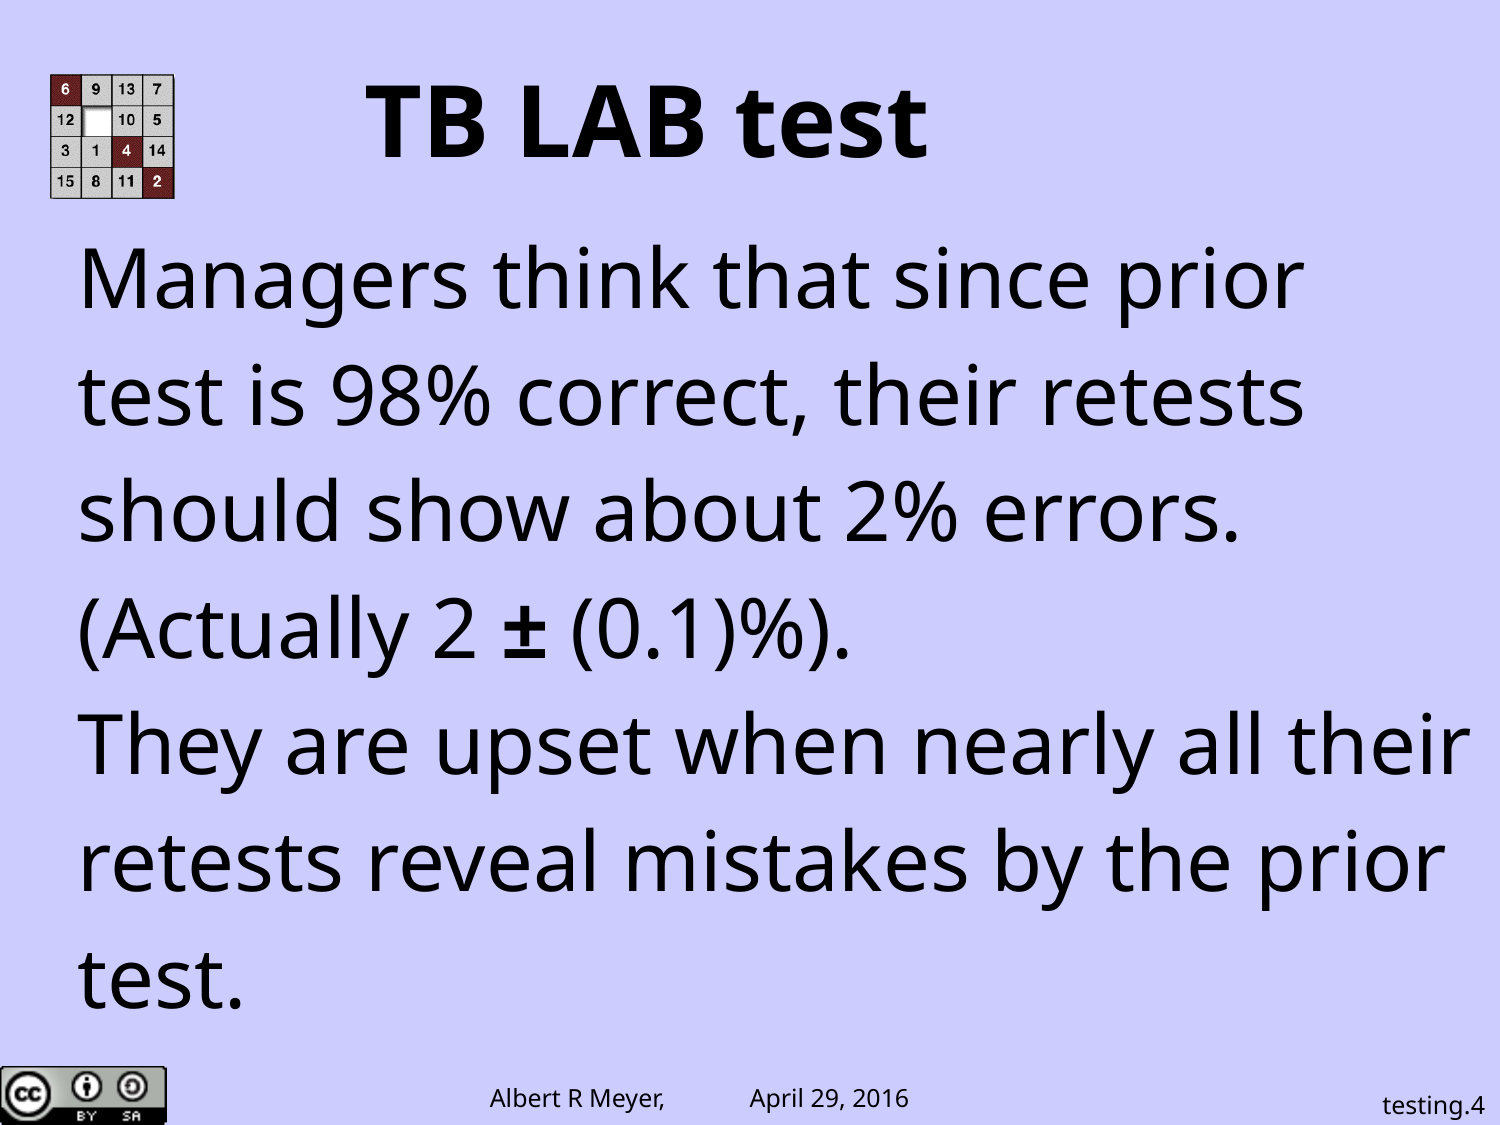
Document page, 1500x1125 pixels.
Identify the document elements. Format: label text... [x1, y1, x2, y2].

text_box TB LAB test [350, 49, 1225, 213]
text_box Managers think that since prior test is 98% correct, their retests should show about 2% errors. (Actually 2 ± (0.1)%). They are upset when nearly all their retests reveal mistakes by the prior test. [63, 217, 1489, 1033]
picture [50, 74, 175, 199]
picture [0, 1066, 167, 1125]
slide_number testing.4 [1249, 1082, 1500, 1125]
